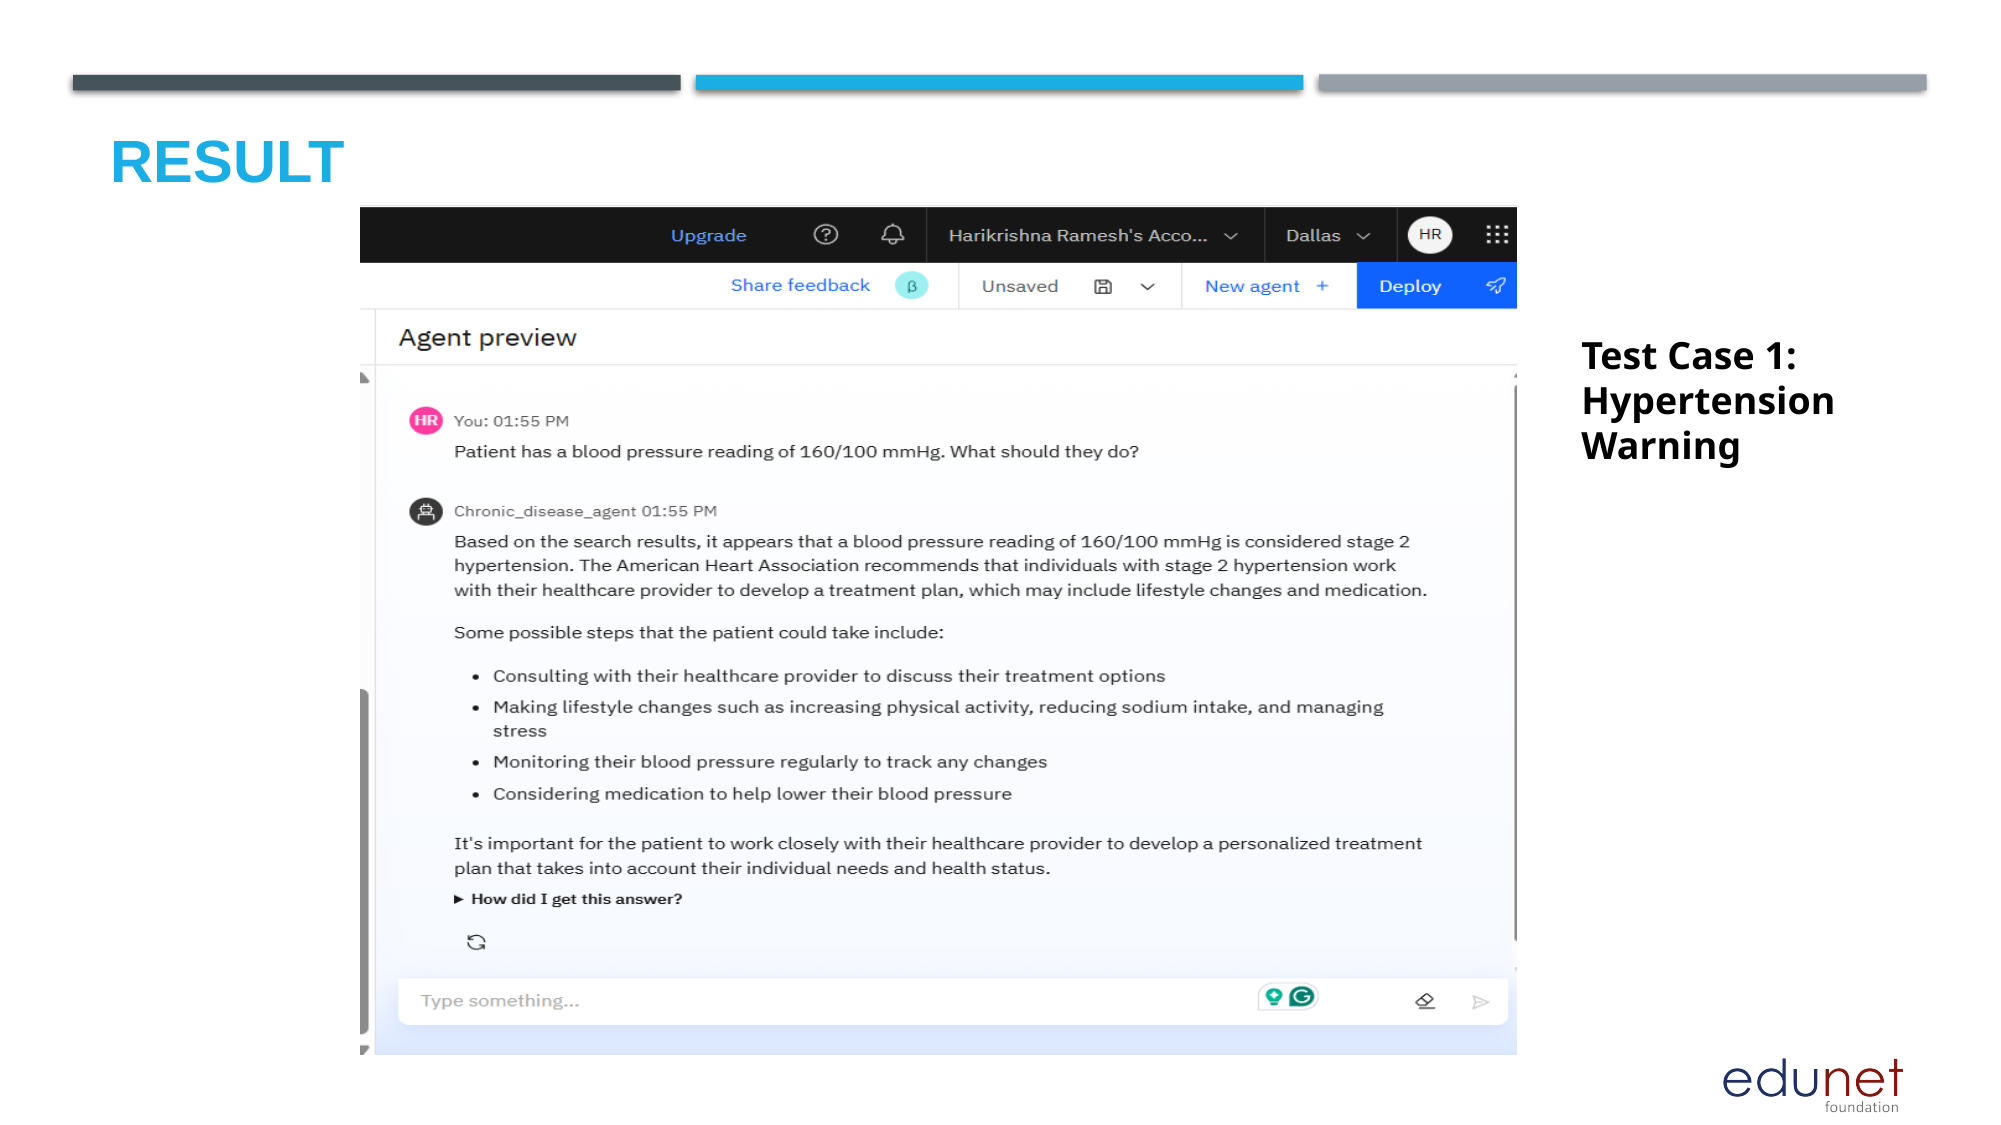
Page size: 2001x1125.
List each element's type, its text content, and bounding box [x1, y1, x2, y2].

picture [1719, 1056, 1905, 1116]
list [359, 201, 1518, 1055]
title Result [95, 115, 1905, 203]
text_box Test Case 1: Hypertension Warning [1566, 324, 1932, 475]
